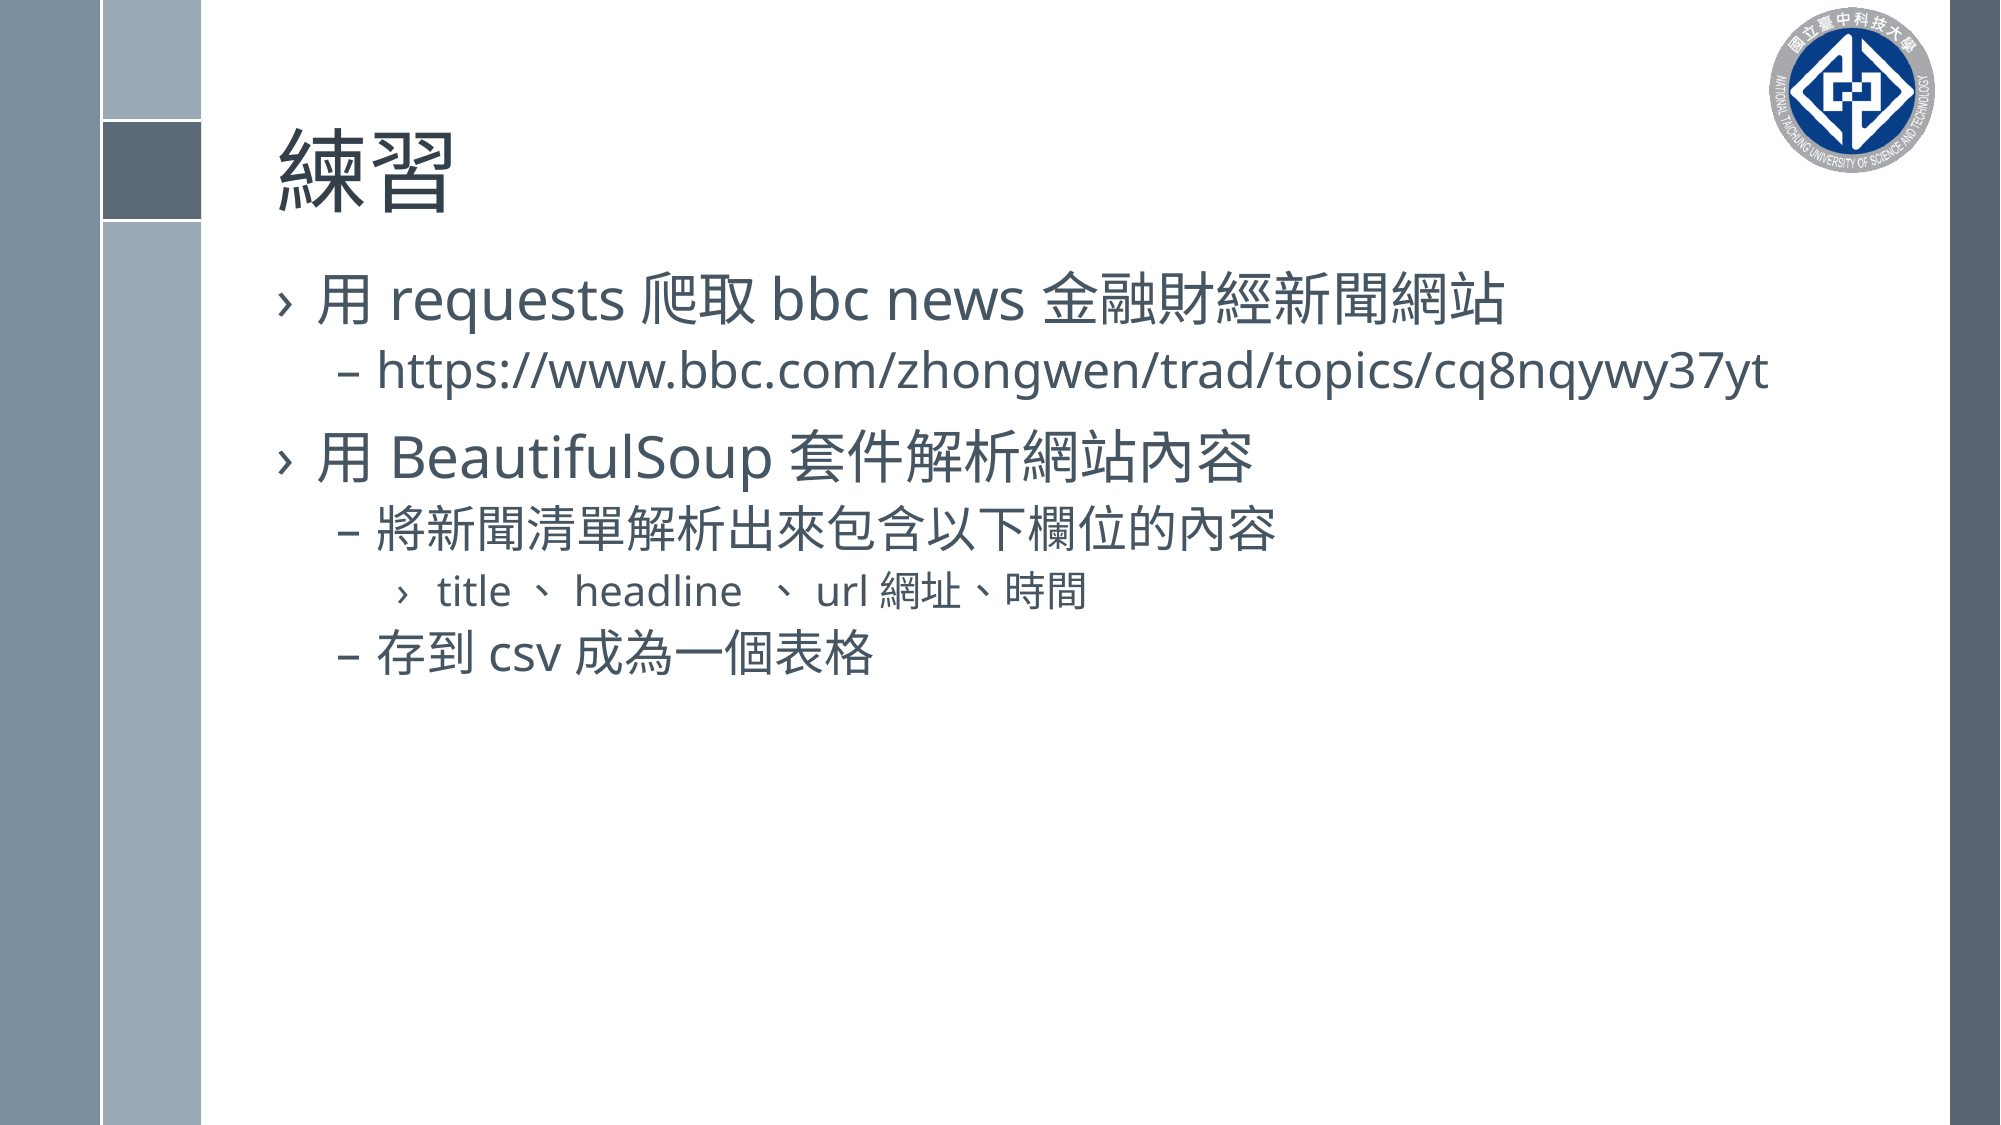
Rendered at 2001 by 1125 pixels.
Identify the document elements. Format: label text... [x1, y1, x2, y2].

list 用requests爬取bbc news金融財經新聞網站 https://www.bbc.com/zhongwen/trad/topics/cq8nqywy37yt 用BeautifulSoup套件解析網站內容 將新聞清單解析出來包含以下欄位的內容 title、headline 、url網址、時間 存到csv成為一個表格 [261, 262, 1867, 1013]
picture [1769, 7, 1935, 173]
title 練習 [261, 29, 1867, 233]
